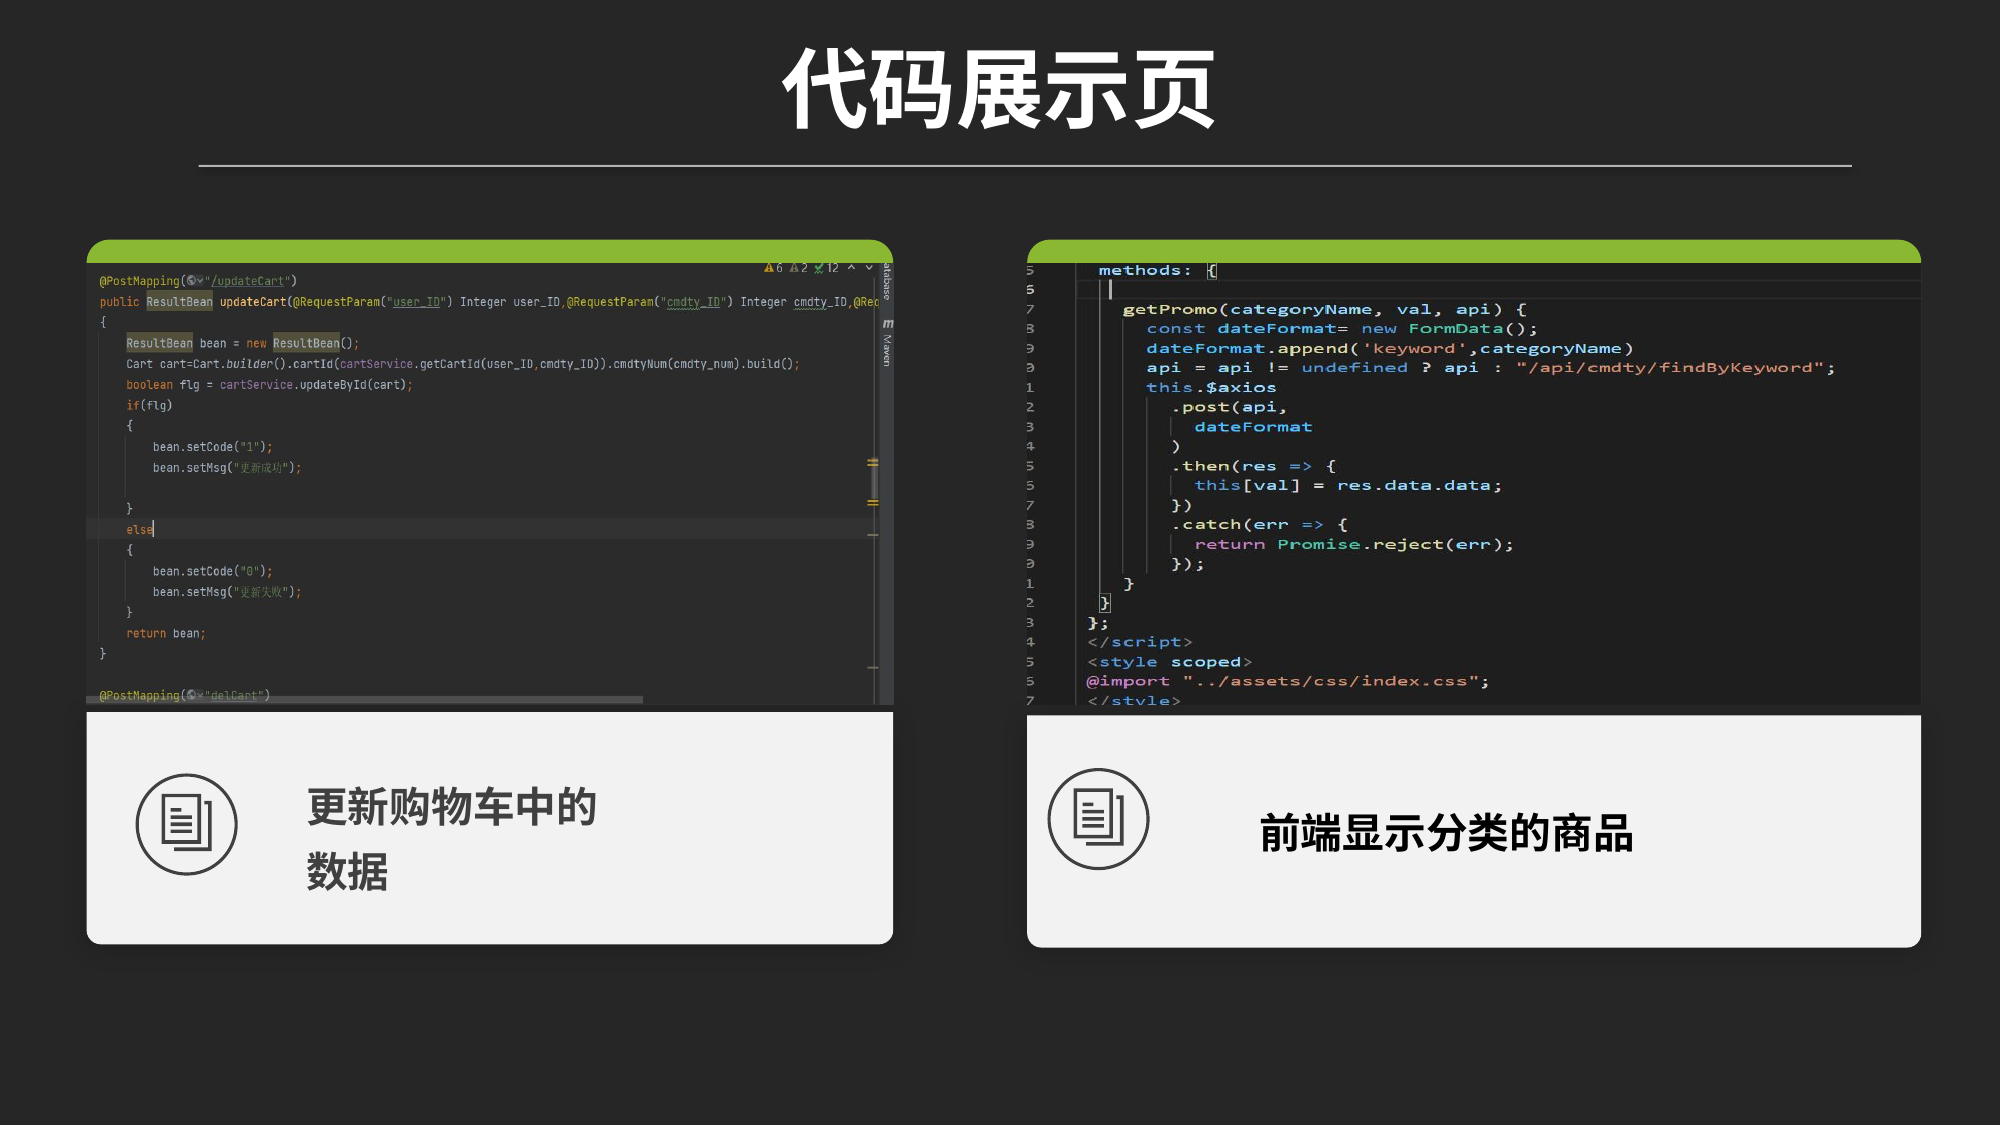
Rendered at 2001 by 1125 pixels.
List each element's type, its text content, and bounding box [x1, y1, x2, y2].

text_box 前端显示分类的商品 [1244, 783, 1852, 864]
text_box [1025, 237, 1924, 264]
text_box [1025, 713, 1924, 950]
text_box [84, 710, 896, 947]
picture [86, 263, 894, 705]
text_box [84, 237, 896, 264]
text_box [1048, 769, 1149, 869]
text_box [136, 774, 237, 875]
list 代码展示页 [318, 26, 1682, 148]
picture [1026, 263, 1922, 705]
text_box 更新购物车中的数据 [286, 755, 649, 906]
